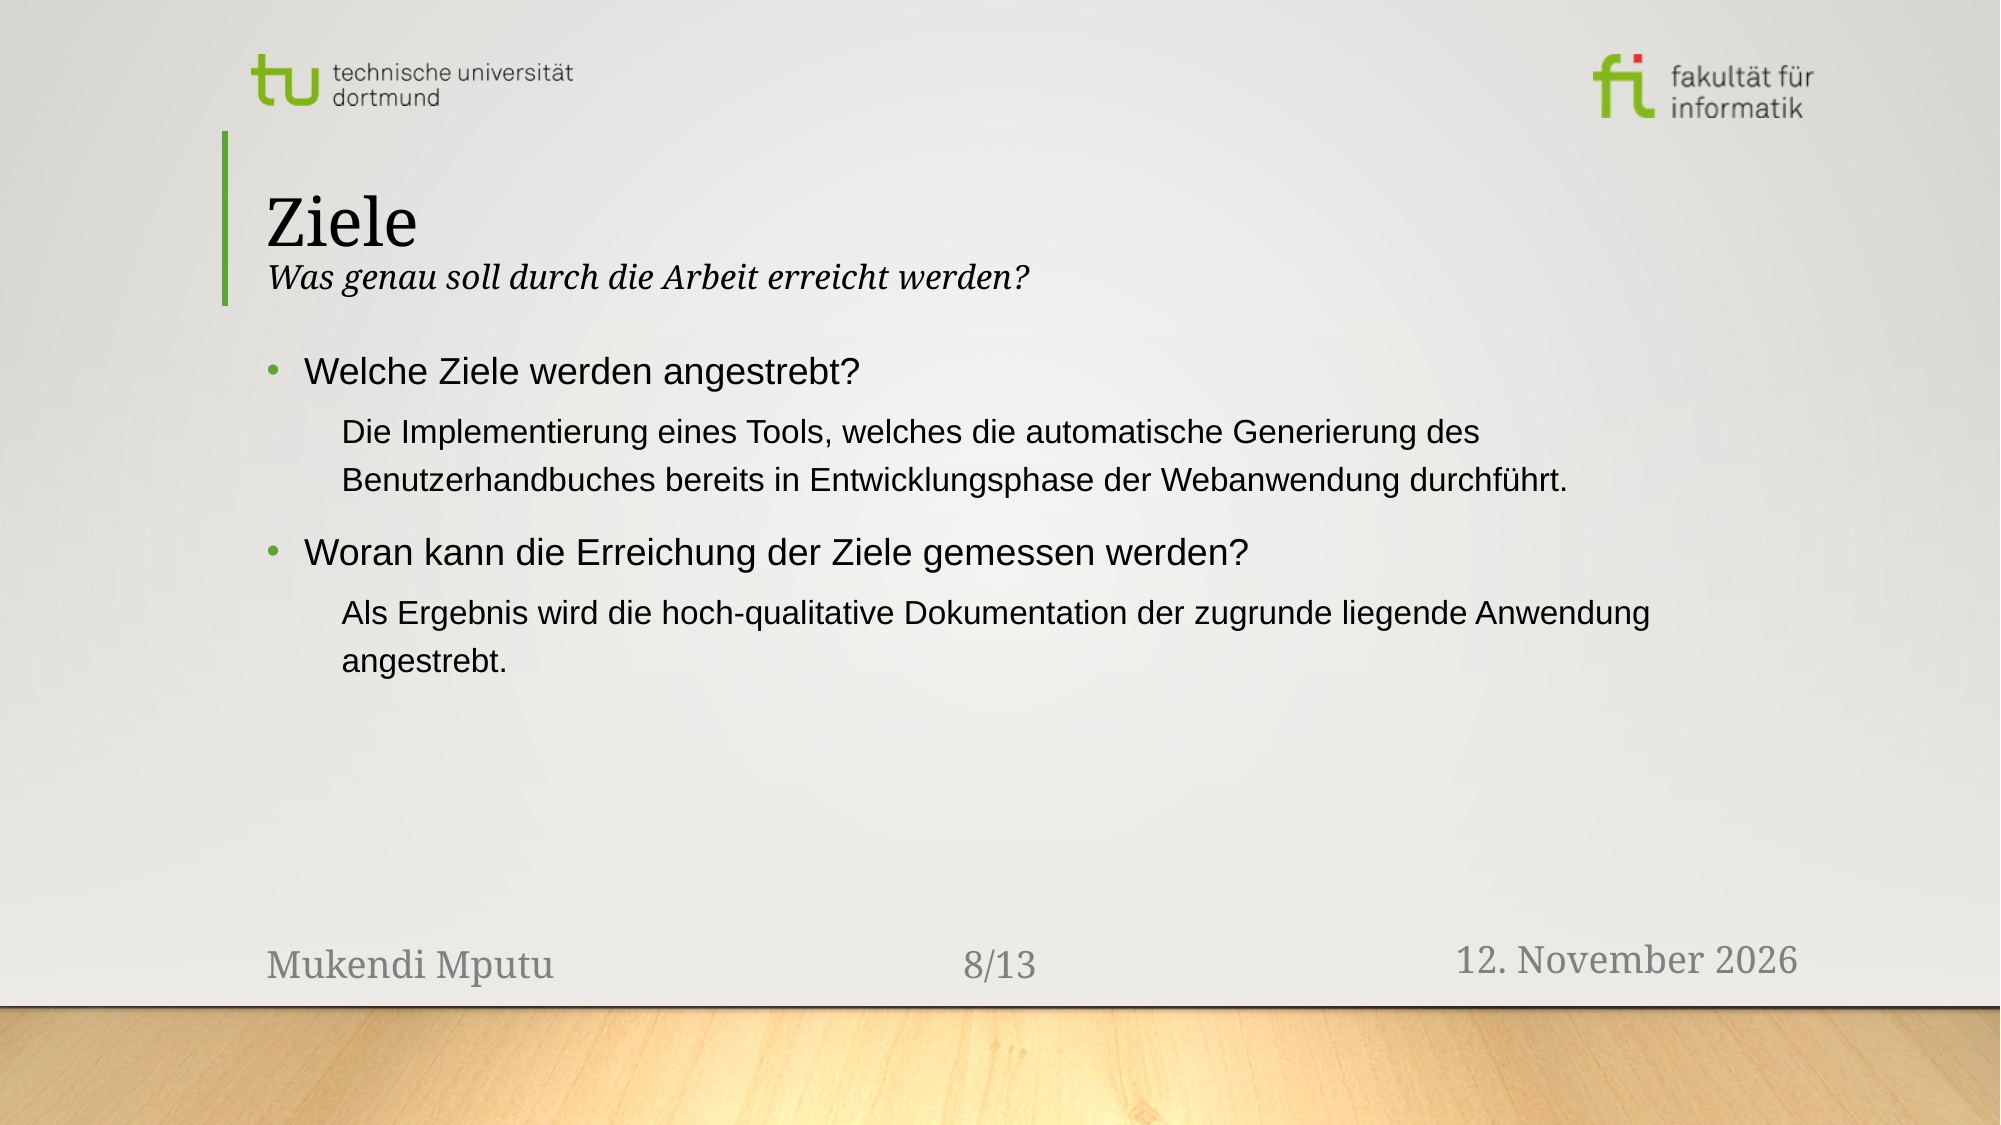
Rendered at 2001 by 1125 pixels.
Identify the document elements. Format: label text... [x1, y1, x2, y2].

picture [251, 54, 573, 106]
list Welche Ziele werden angestrebt? Die Implementierung eines Tools, welches die automatische Generierung des Benutzerhandbuches bereits in Entwicklungsphase der Webanwendung durchführt. Woran kann die Erreichung der Ziele gemessen werden? Als Ergebnis wird die hoch-qualitative Dokumentation der zugrunde liegende Anwendung angestrebt. [251, 330, 1814, 897]
title Ziele Was genau soll durch die Arbeit erreicht werden? [251, 131, 1814, 305]
picture [1593, 54, 1814, 118]
picture [0, 1006, 2000, 1125]
